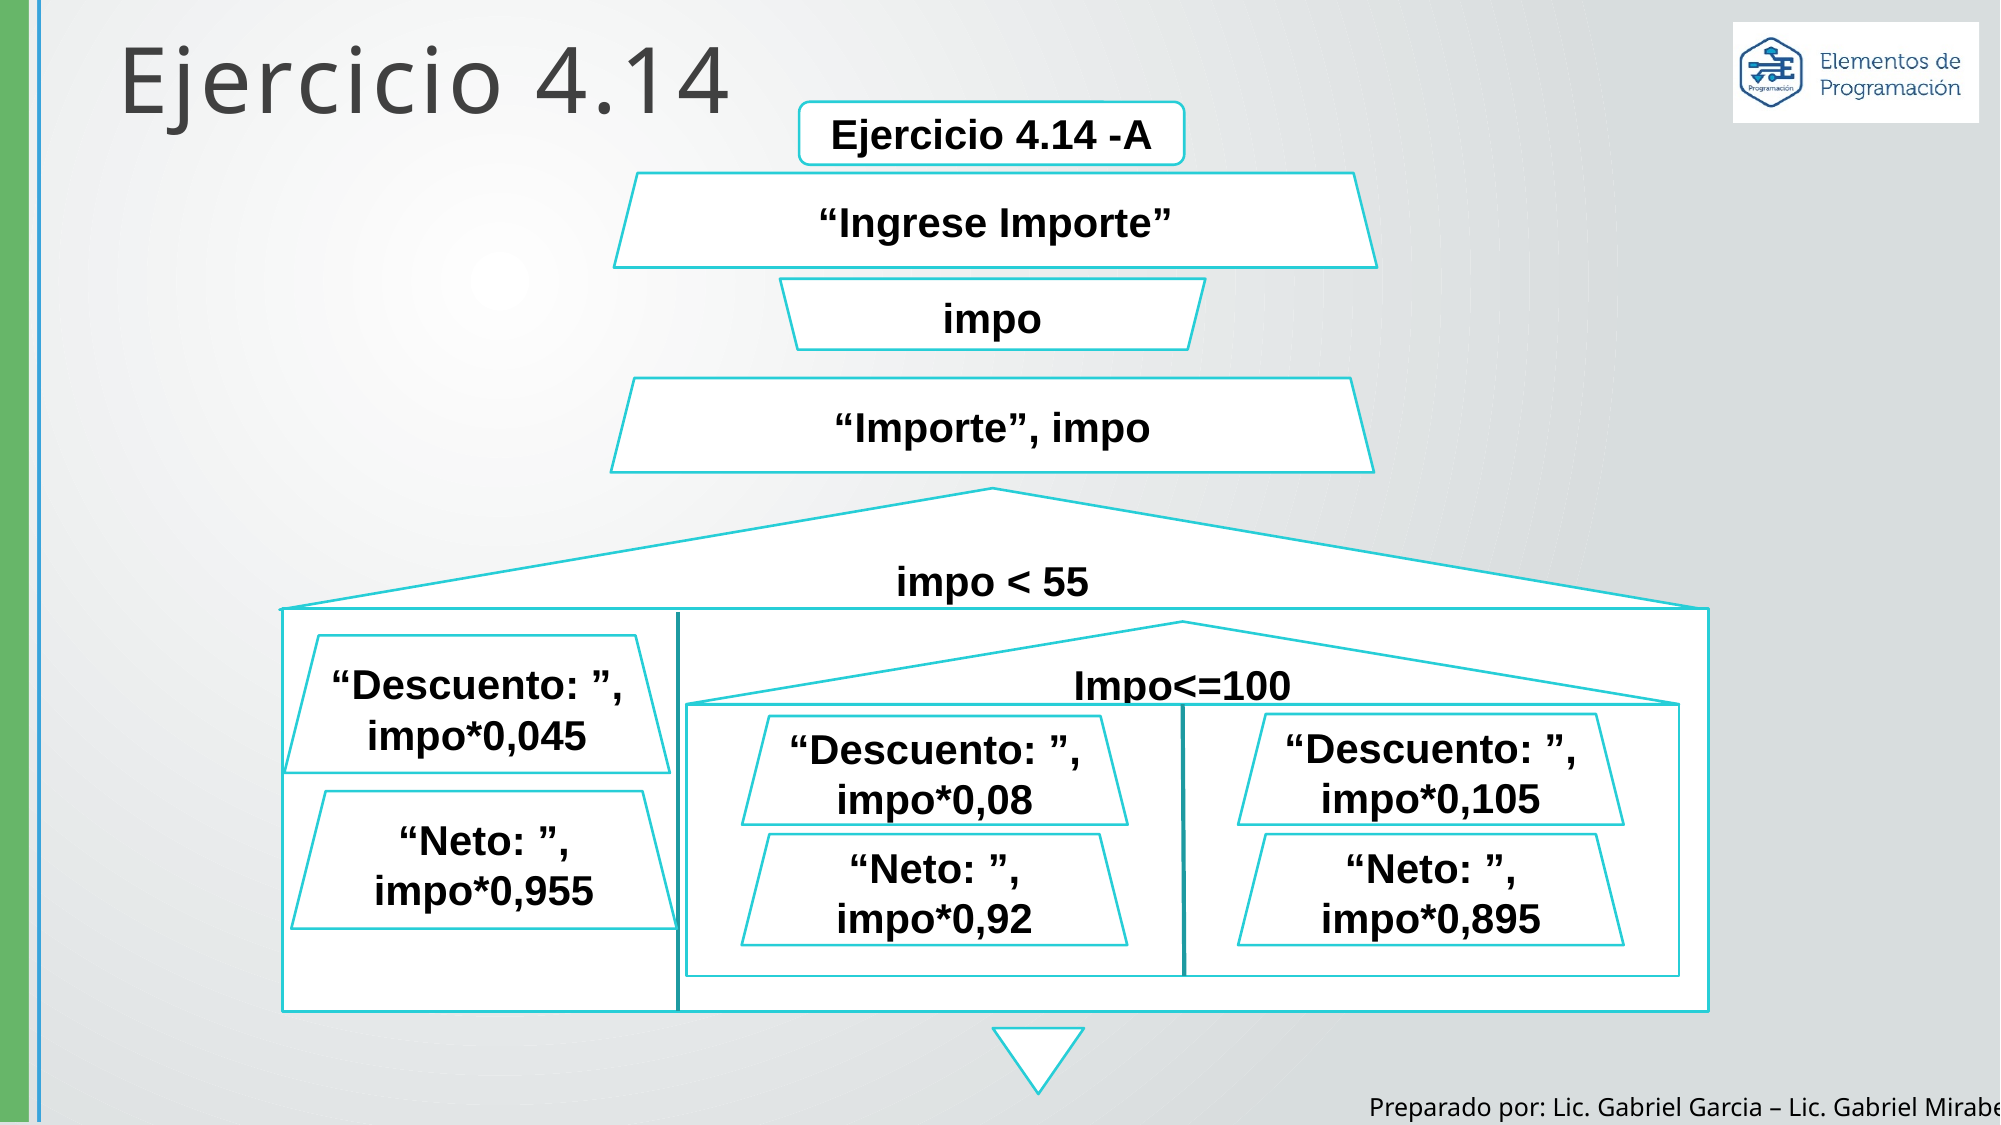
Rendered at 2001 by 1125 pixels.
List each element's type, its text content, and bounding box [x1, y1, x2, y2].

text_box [279, 101, 1709, 1095]
picture [0, 0, 56, 1123]
text_box Preparado por: Lic. Gabriel Garcia – Lic. Gabriel Mirabelli [1354, 1084, 2000, 1125]
picture [1732, 22, 1980, 123]
text_box Ejercicio 4.14 [102, 31, 1752, 143]
